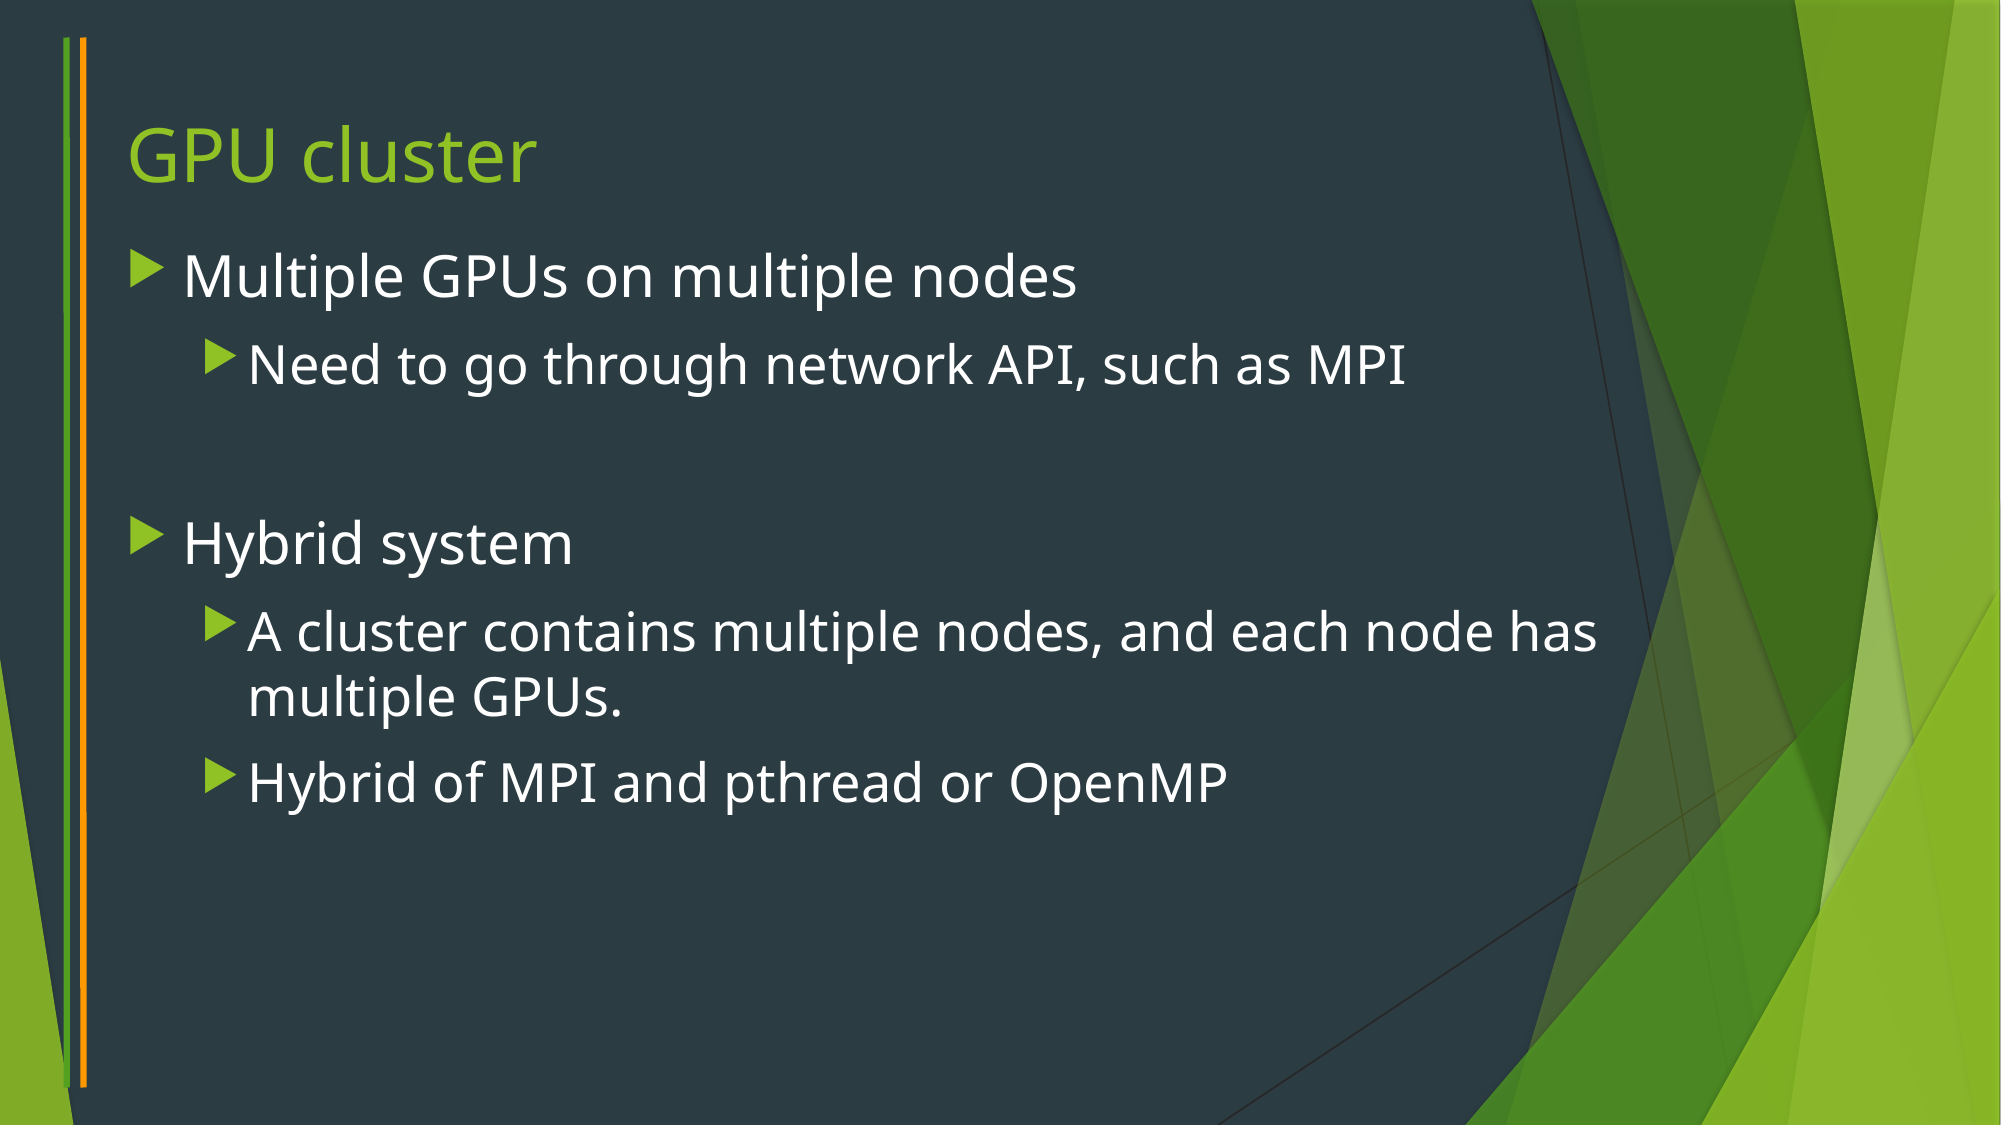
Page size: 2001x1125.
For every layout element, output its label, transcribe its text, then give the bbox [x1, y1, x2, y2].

list Multiple GPUs on multiple nodes Need to go through network API, such as MPI Hybrid system A cluster contains multiple nodes, and each node has multiple GPUs. Hybrid of MPI and pthread or OpenMP [111, 231, 1839, 991]
title GPU cluster [111, 99, 1522, 231]
